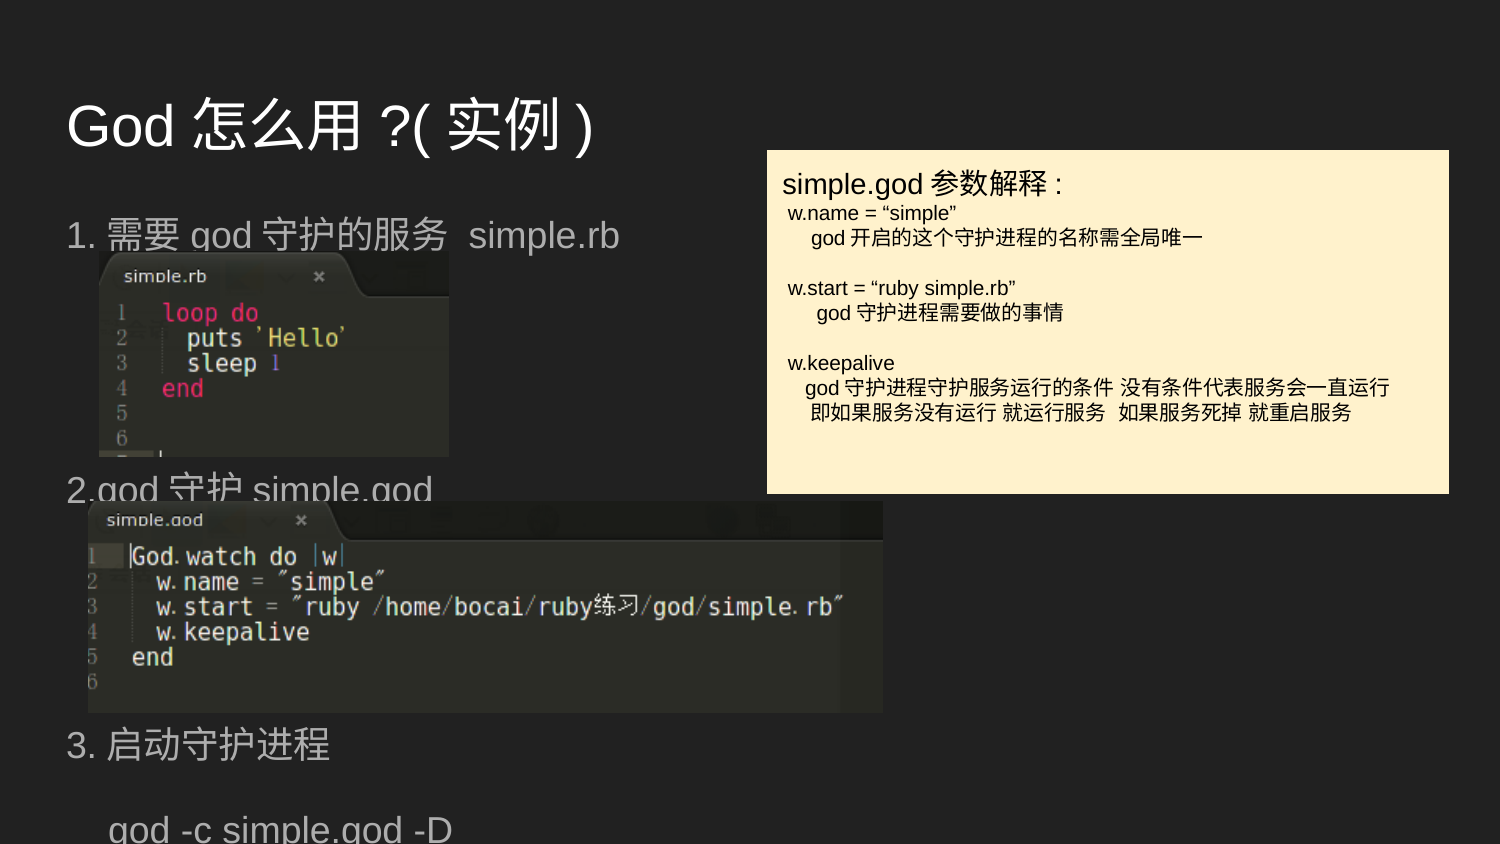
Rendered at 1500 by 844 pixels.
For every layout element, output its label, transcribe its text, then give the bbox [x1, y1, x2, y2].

text_box simple.god参数解释: w.name = “simple” god开启的这个守护进程的名称需全局唯一 w.start = “ruby simple.rb” god守护进程需要做的事情 w.keepalive god守护进程守护服务运行的条件 没有条件代表服务会一直运行 即如果服务没有运行 就运行服务 如果服务死掉 就重启服务 [767, 150, 1449, 494]
picture [99, 251, 449, 457]
list 1.需要god守护的服务 simple.rb 2.god守护simple.god 3.启动守护进程 god -c simple.god -D [51, 189, 717, 834]
picture [88, 501, 883, 714]
title God怎么用?(实例) [51, 72, 1449, 167]
